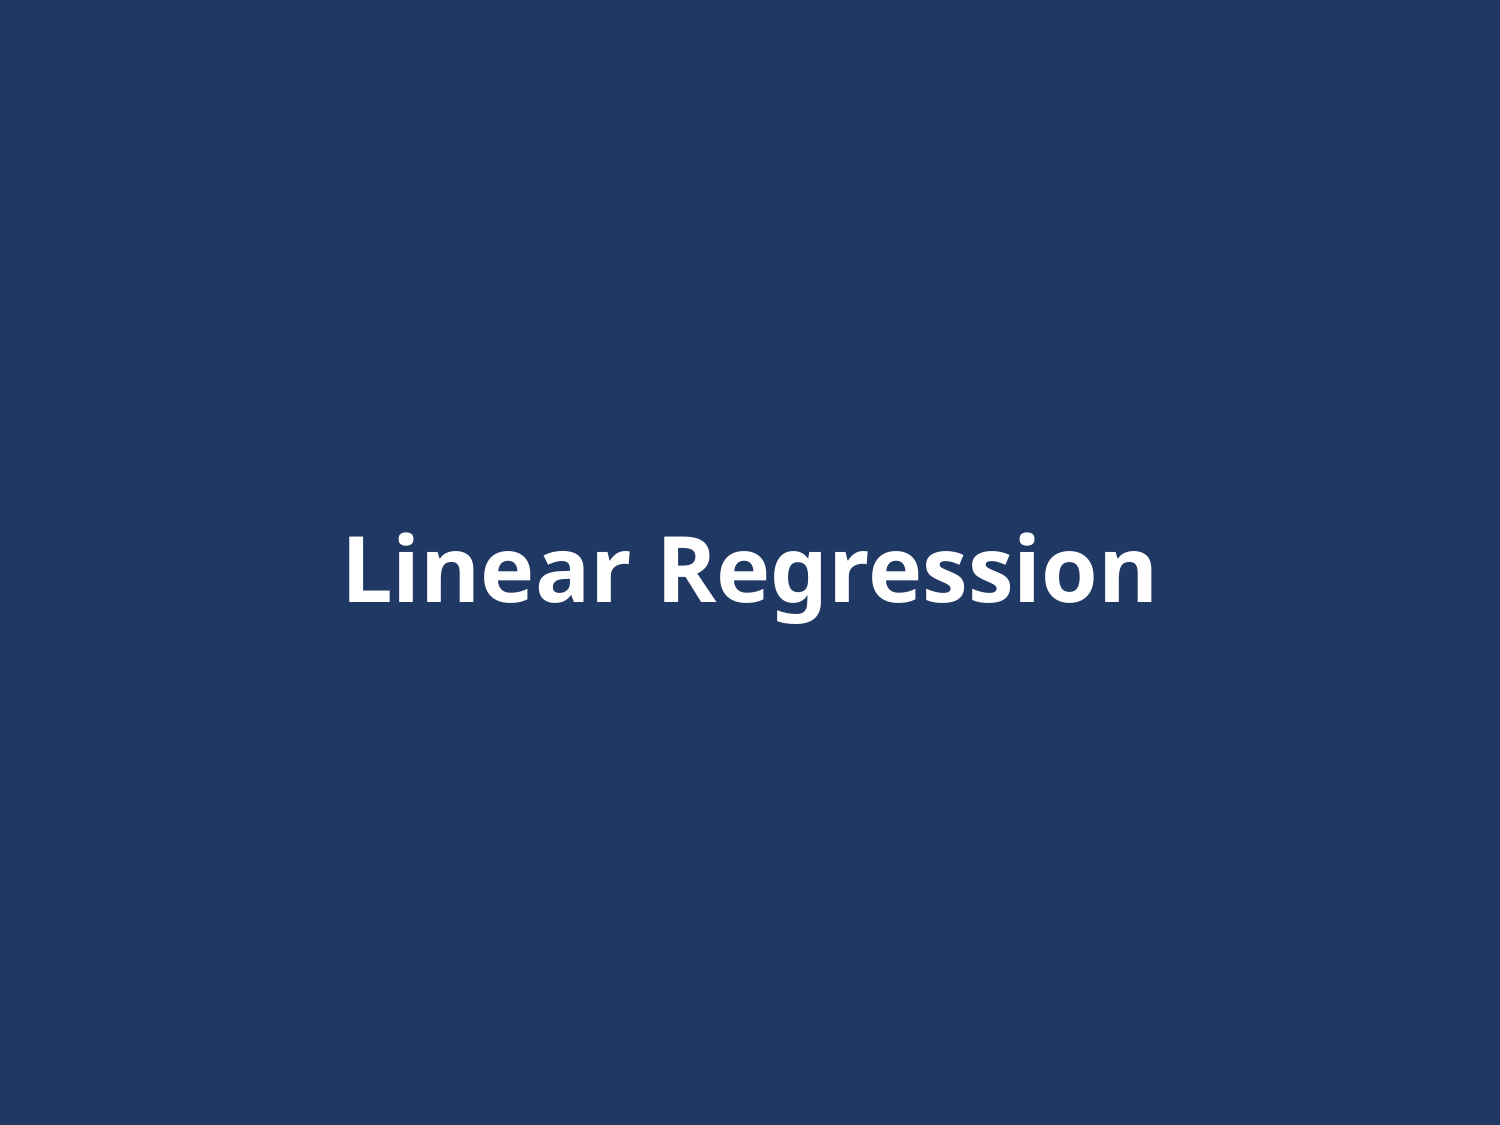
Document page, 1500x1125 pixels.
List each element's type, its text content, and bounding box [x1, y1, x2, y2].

list Linear Regression [103, 299, 1397, 1014]
